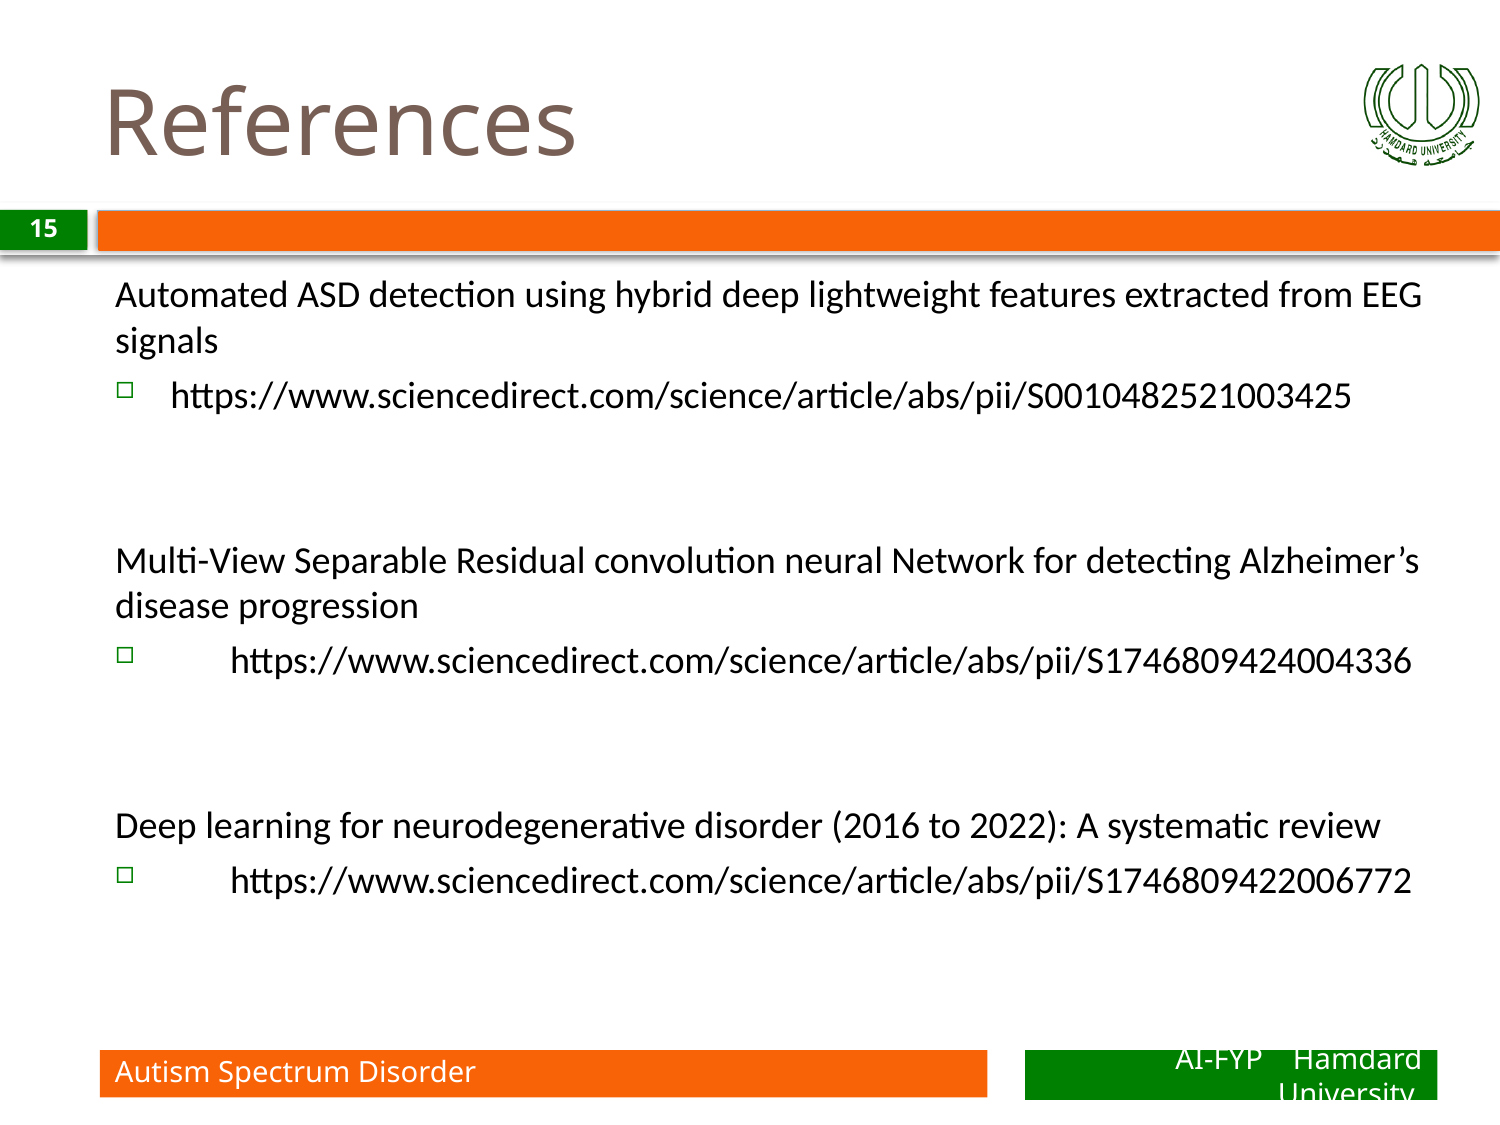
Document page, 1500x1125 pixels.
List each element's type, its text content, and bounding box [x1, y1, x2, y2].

slide_number AI-FYP Hamdard University [1025, 1050, 1438, 1100]
footer Autism Spectrum Disorder [99, 1050, 988, 1098]
title References [87, 37, 1338, 200]
slide_number 15 [0, 209, 88, 250]
picture [1362, 62, 1483, 168]
list Automated ASD detection using hybrid deep lightweight features extracted from EEG signals https://www.sciencedirect.com/science/article/abs/pii/S0010482521003425 Multi-View Separable Residual convolution neural Network for detecting Alzheimer’s disease progression https://www.sciencedirect.com/science/article/abs/pii/S1746809424004336 Deep learning for neurodegenerative disorder (2016 to 2022): A systematic review https://www.sciencedirect.com/science/article/abs/pii/S1746809422006772 [100, 262, 1438, 1000]
